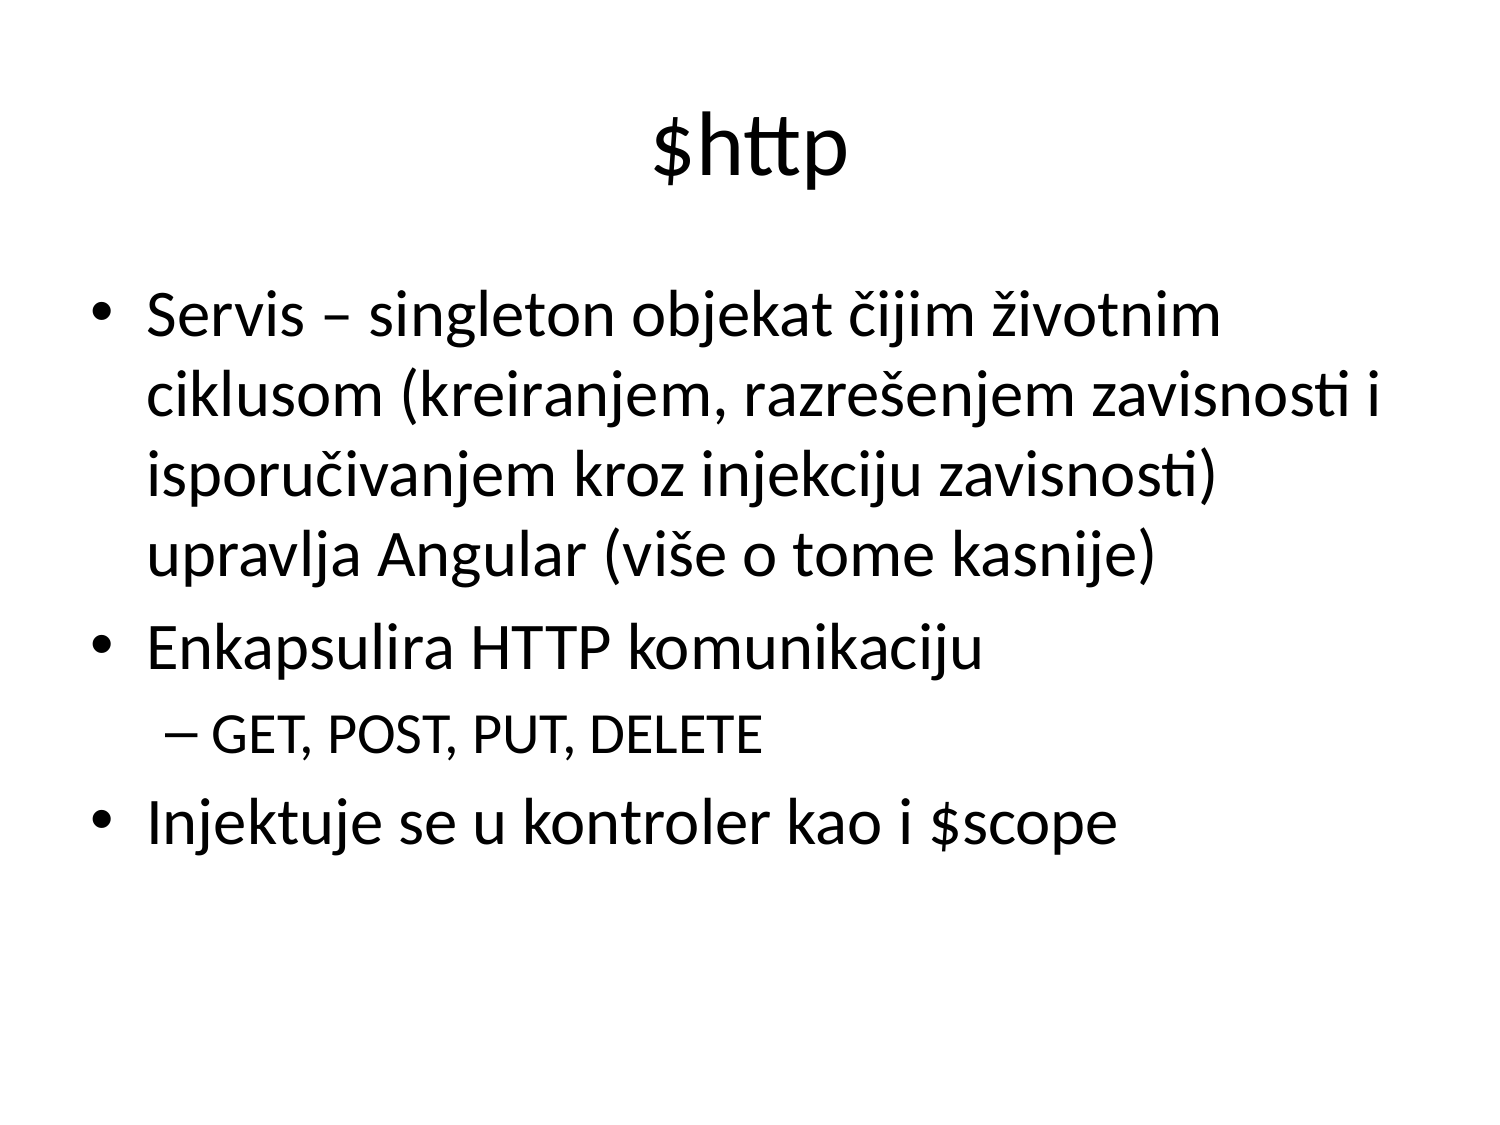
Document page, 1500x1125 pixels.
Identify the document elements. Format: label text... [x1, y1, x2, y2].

title $http [75, 45, 1425, 233]
list Servis – singleton objekat čijim životnim ciklusom (kreiranjem, razrešenjem zavisnosti i isporučivanjem kroz injekciju zavisnosti) upravlja Angular (više o tome kasnije) Enkapsulira HTTP komunikaciju GET, POST, PUT, DELETE Injektuje se u kontroler kao i $scope [75, 262, 1425, 1005]
